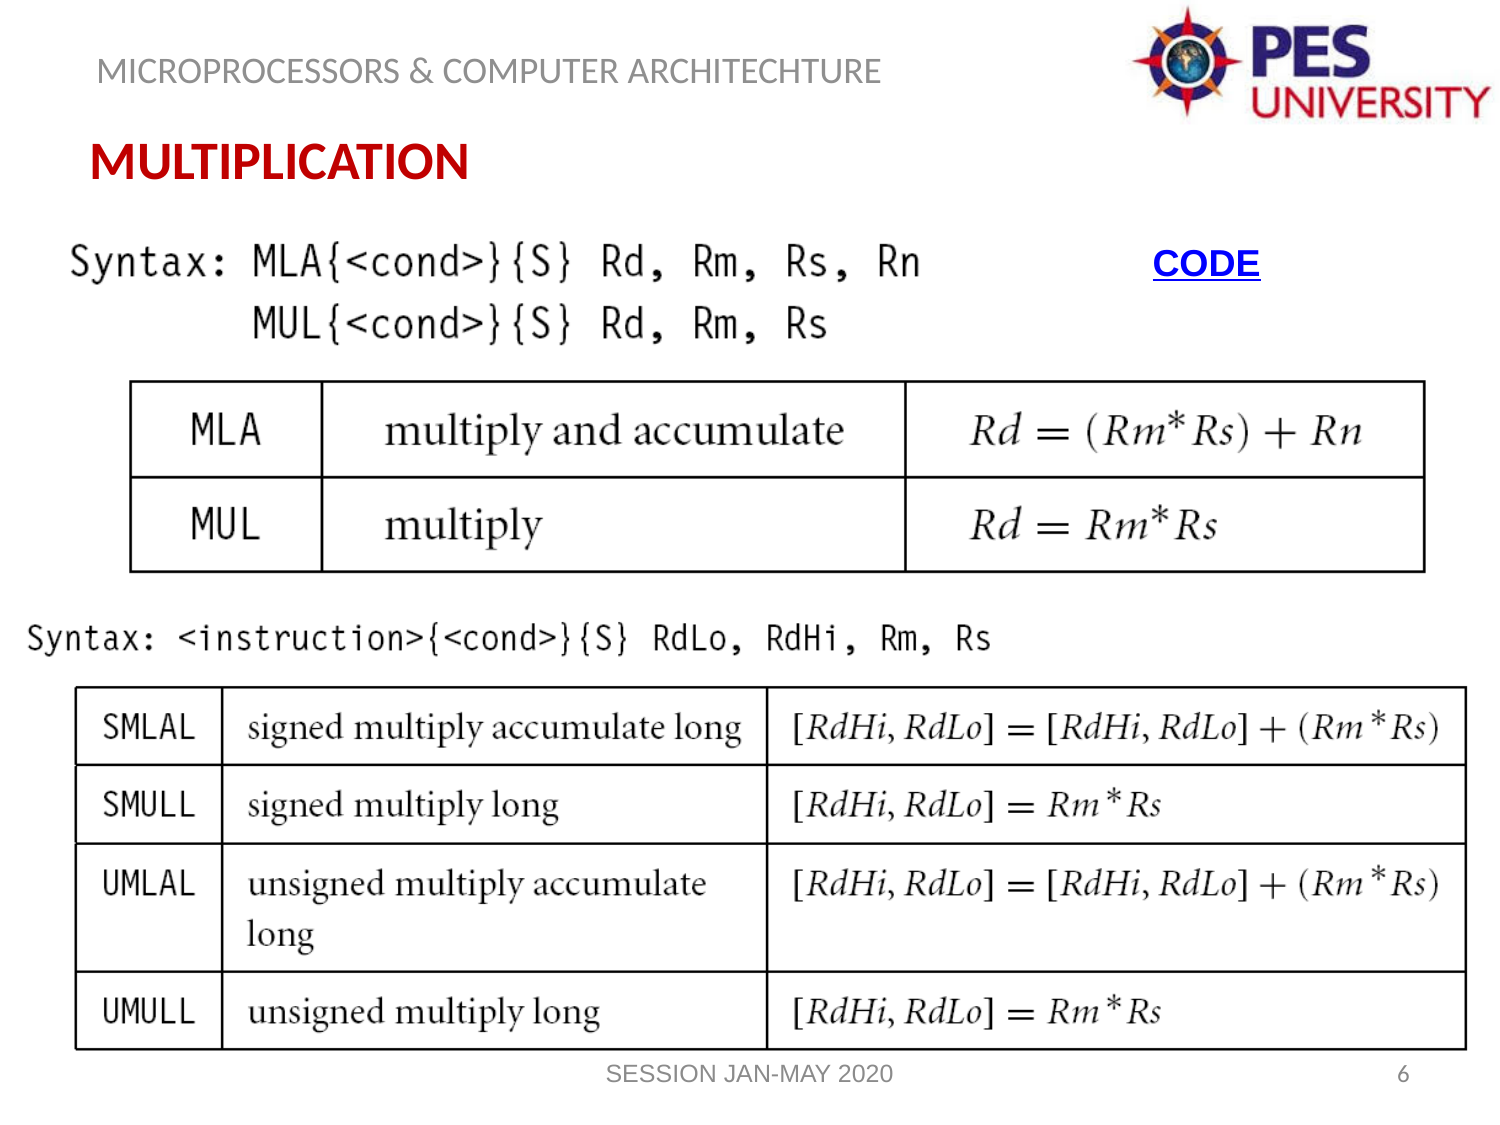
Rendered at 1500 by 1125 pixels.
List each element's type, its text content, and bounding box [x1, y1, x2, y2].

text_box 6 [1074, 1066, 1425, 1103]
text_box Multiplication [75, 116, 1425, 200]
text_box SESSION JAN-MAY 2020 [496, 1066, 1003, 1103]
picture [23, 615, 1477, 1058]
picture [58, 231, 1442, 584]
picture [1122, 0, 1500, 130]
